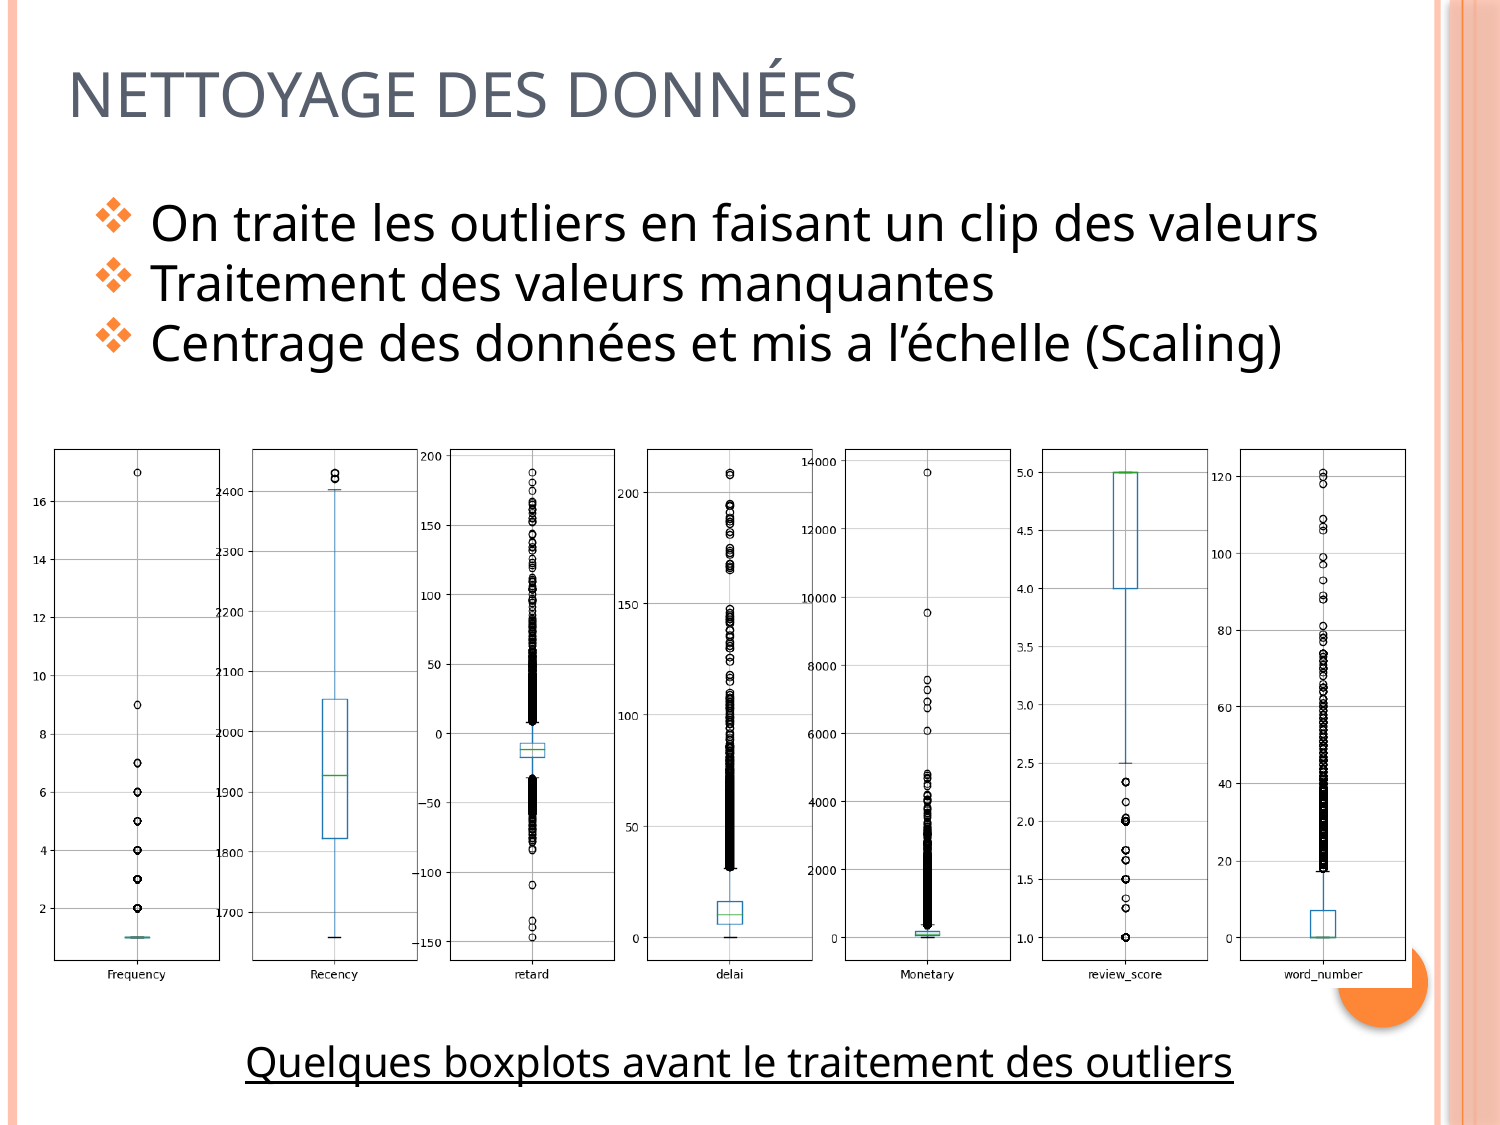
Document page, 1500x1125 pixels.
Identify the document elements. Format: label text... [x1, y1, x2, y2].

picture [23, 440, 1412, 989]
title Nettoyage des Données [53, 42, 1388, 138]
text_box On traite les outliers en faisant un clip des valeurs Traitement des valeurs manquantes Centrage des données et mis a l’échelle (Scaling) [76, 184, 1353, 380]
text_box Quelques boxplots avant le traitement des outliers [230, 1028, 1258, 1094]
